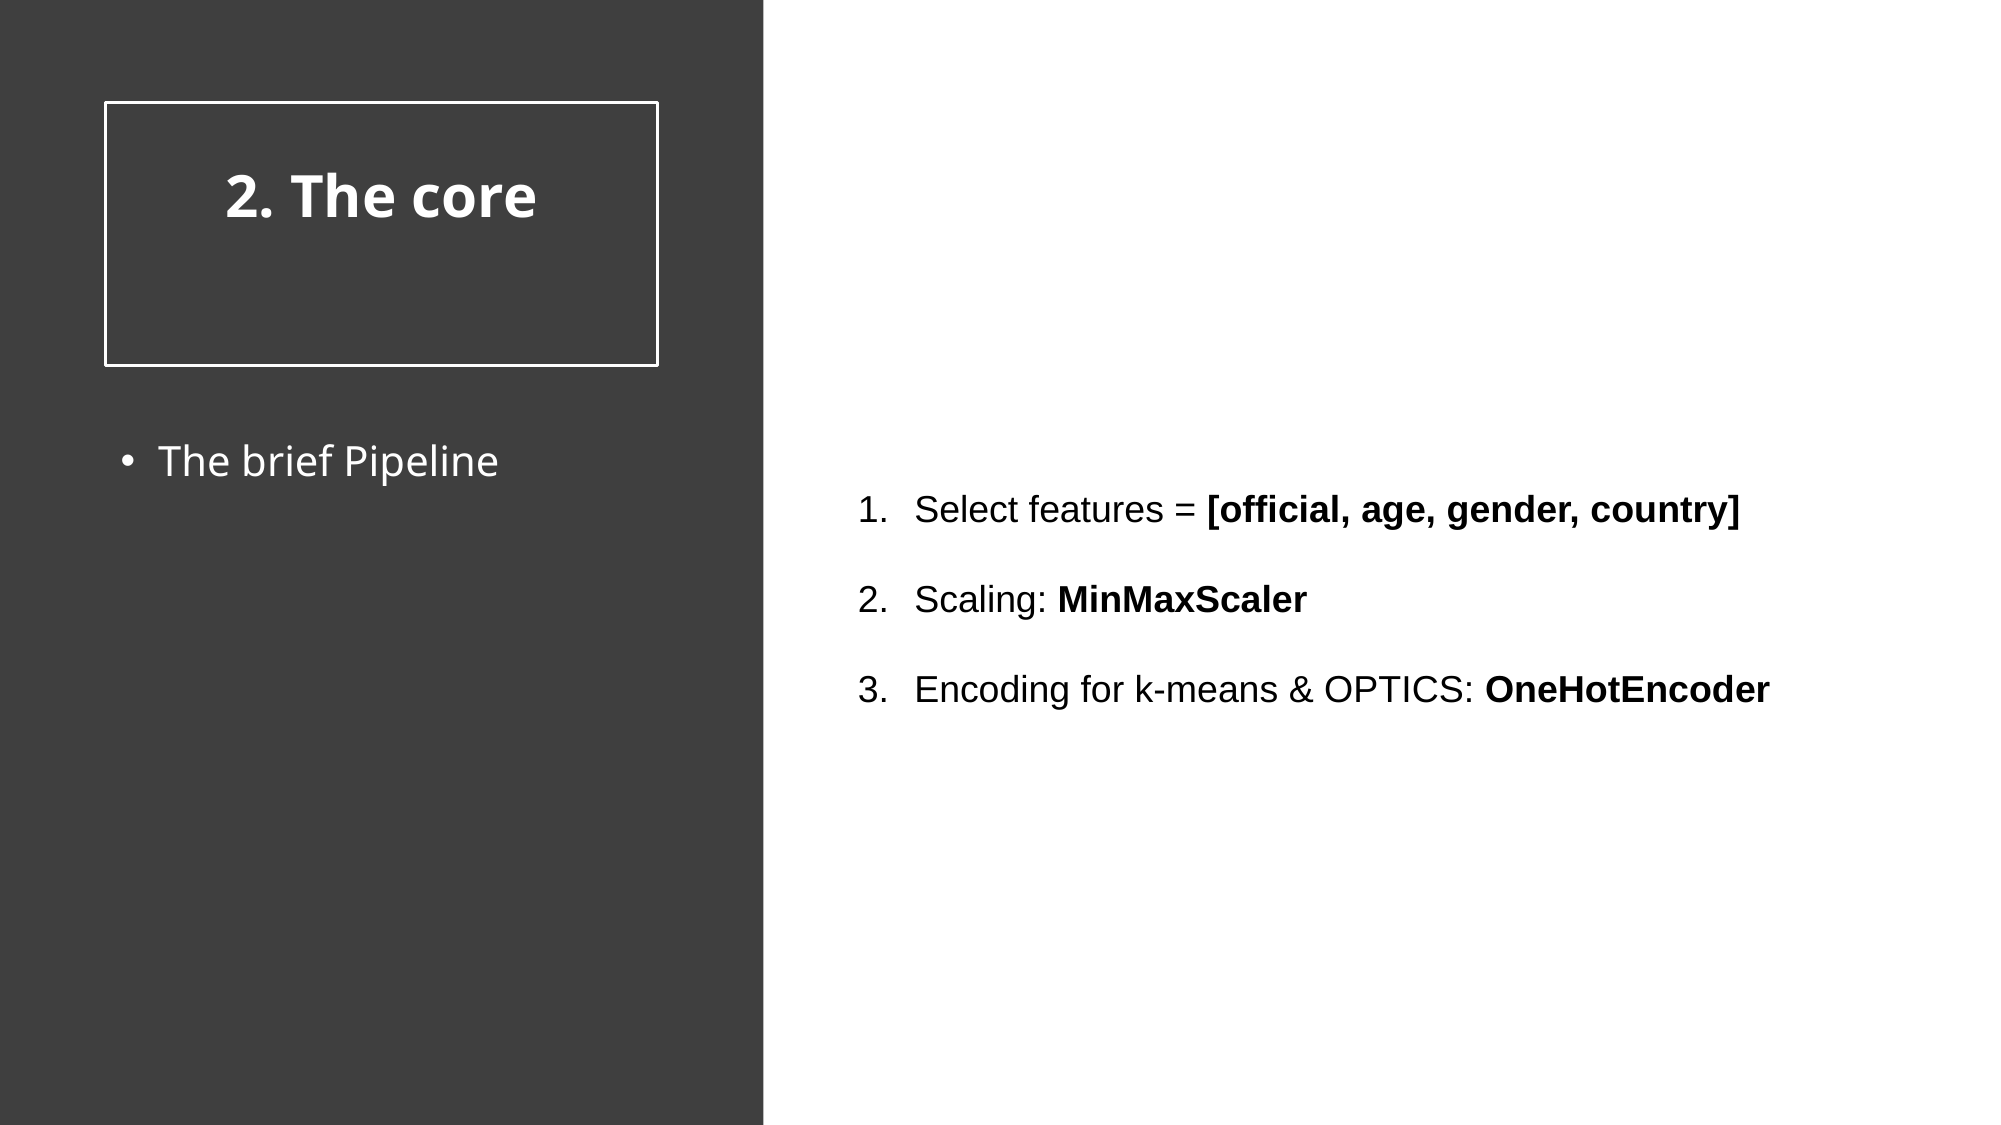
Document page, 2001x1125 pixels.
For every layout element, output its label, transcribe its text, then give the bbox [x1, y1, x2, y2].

text_box [0, 0, 764, 1125]
list The brief Pipeline [105, 432, 709, 994]
title 2. The core [105, 102, 658, 366]
text_box Select features = [official, age, gender, country] Scaling: MinMaxScaler Encoding for k-means & OPTICS: OneHotEncoder [843, 432, 1807, 763]
